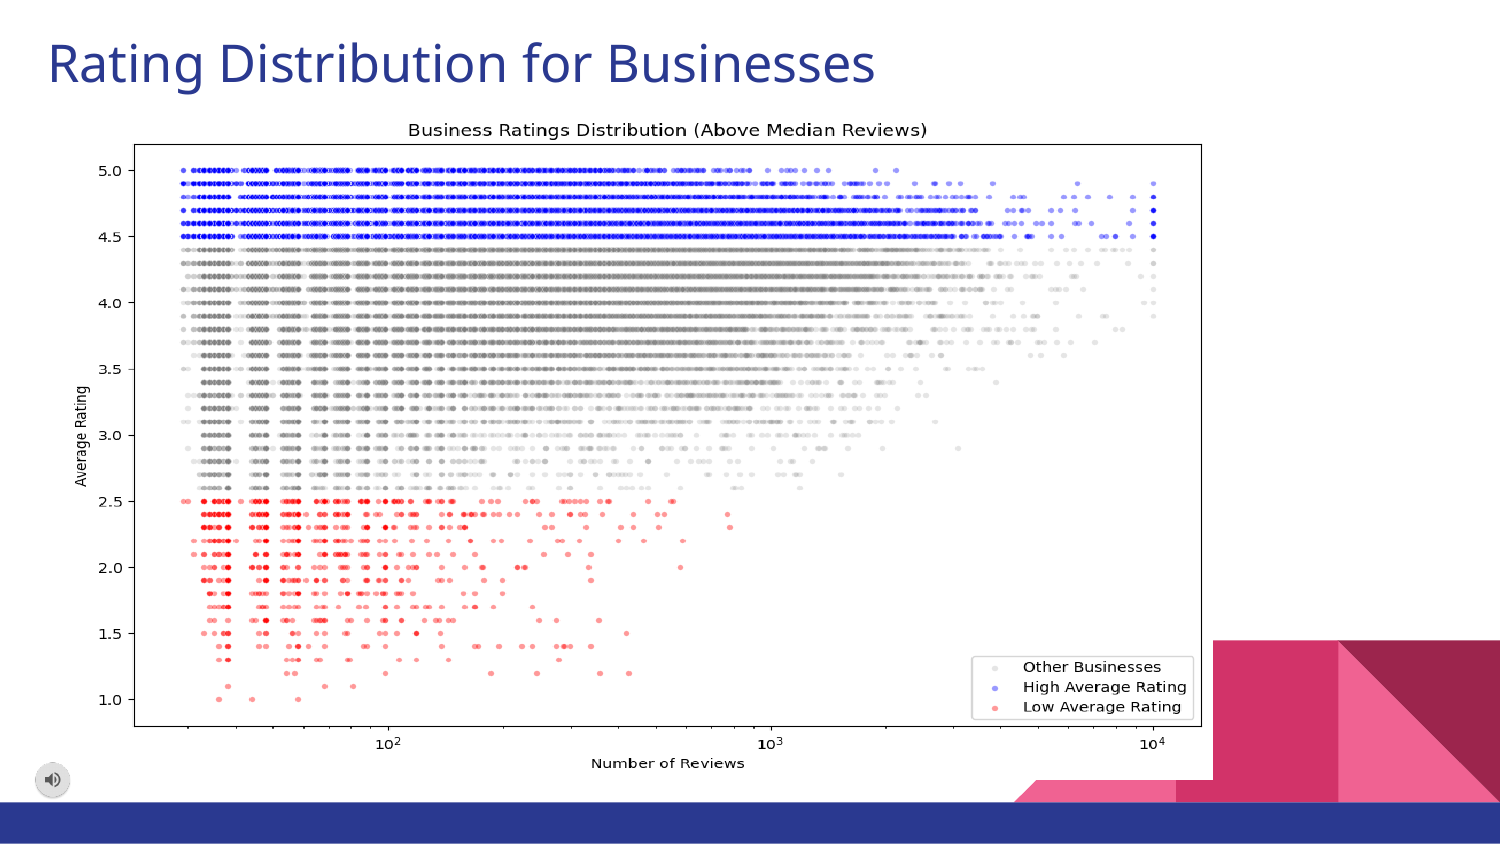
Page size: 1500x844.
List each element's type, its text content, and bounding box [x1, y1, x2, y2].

picture [32, 113, 1213, 800]
title Rating Distribution for Businesses [32, 15, 1431, 116]
